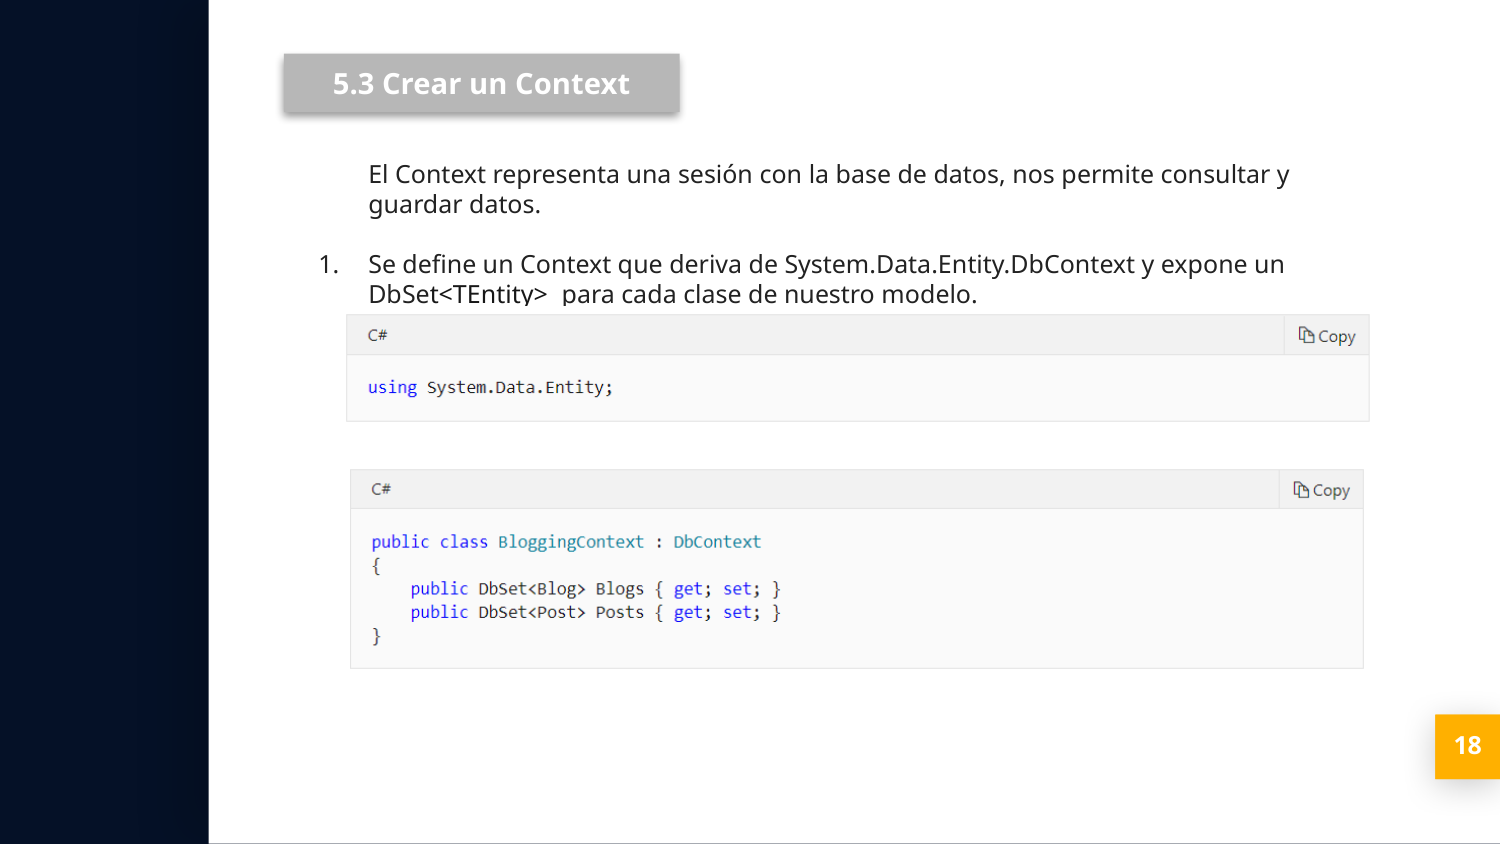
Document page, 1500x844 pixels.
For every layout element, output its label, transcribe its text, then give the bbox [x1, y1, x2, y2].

text_box El Context representa una sesión con la base de datos, nos permite consultar y guardar datos. Se define un Context que deriva de System.Data.Entity.DbContext y expone un DbSet<TEntity> para cada clase de nuestro modelo. [278, 143, 1395, 203]
picture [345, 458, 1376, 678]
picture [338, 305, 1383, 432]
slide_number ‹#› [1435, 714, 1500, 780]
text_box 5.3 Crear un Context [283, 53, 680, 113]
